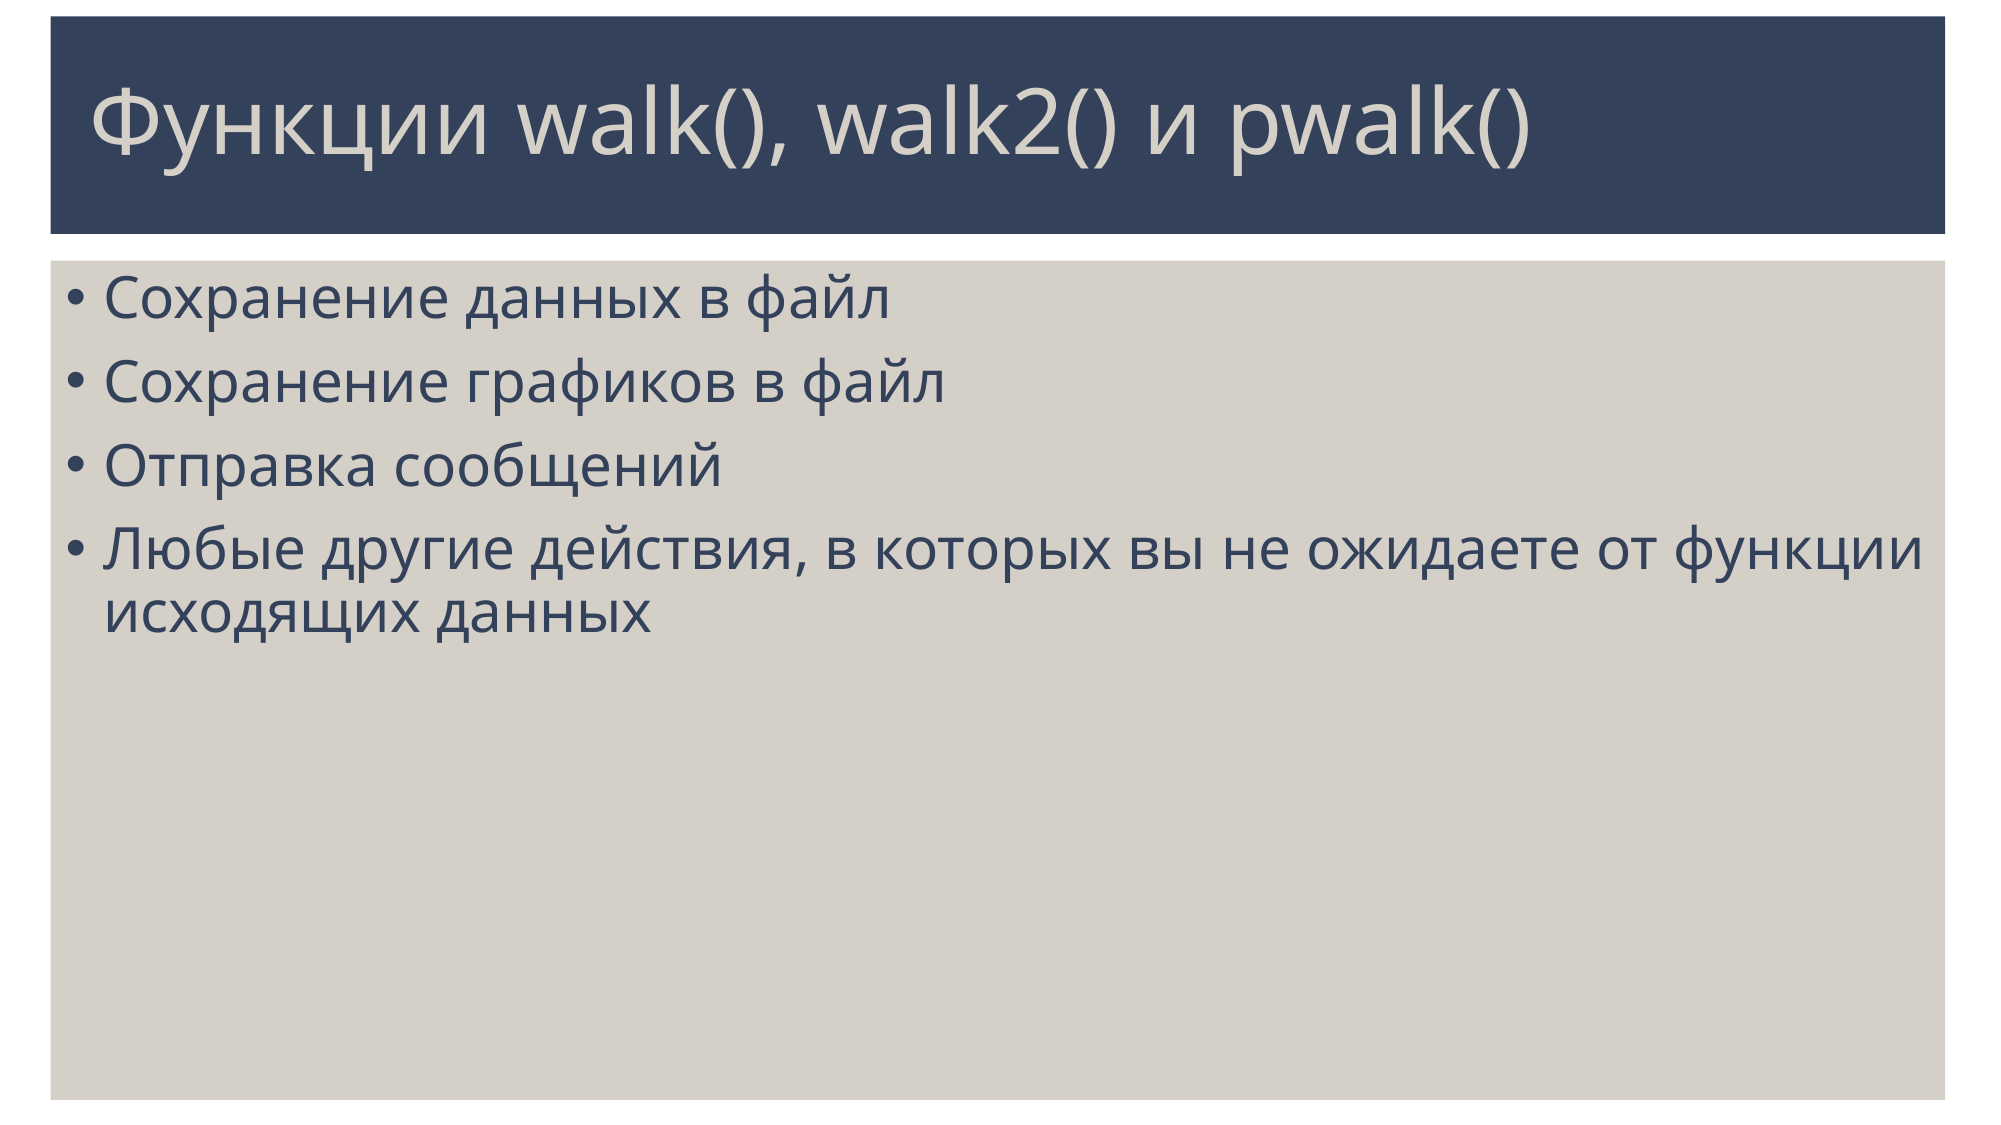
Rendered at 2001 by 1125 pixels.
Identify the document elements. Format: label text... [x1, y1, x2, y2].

list Сохранение данных в файл Сохранение графиков в файл Отправка сообщений Любые другие действия, в которых вы не ожидаете от функции исходящих данных [50, 260, 1946, 1100]
title Функции walk(), walk2() и pwalk() [50, 16, 1946, 234]
